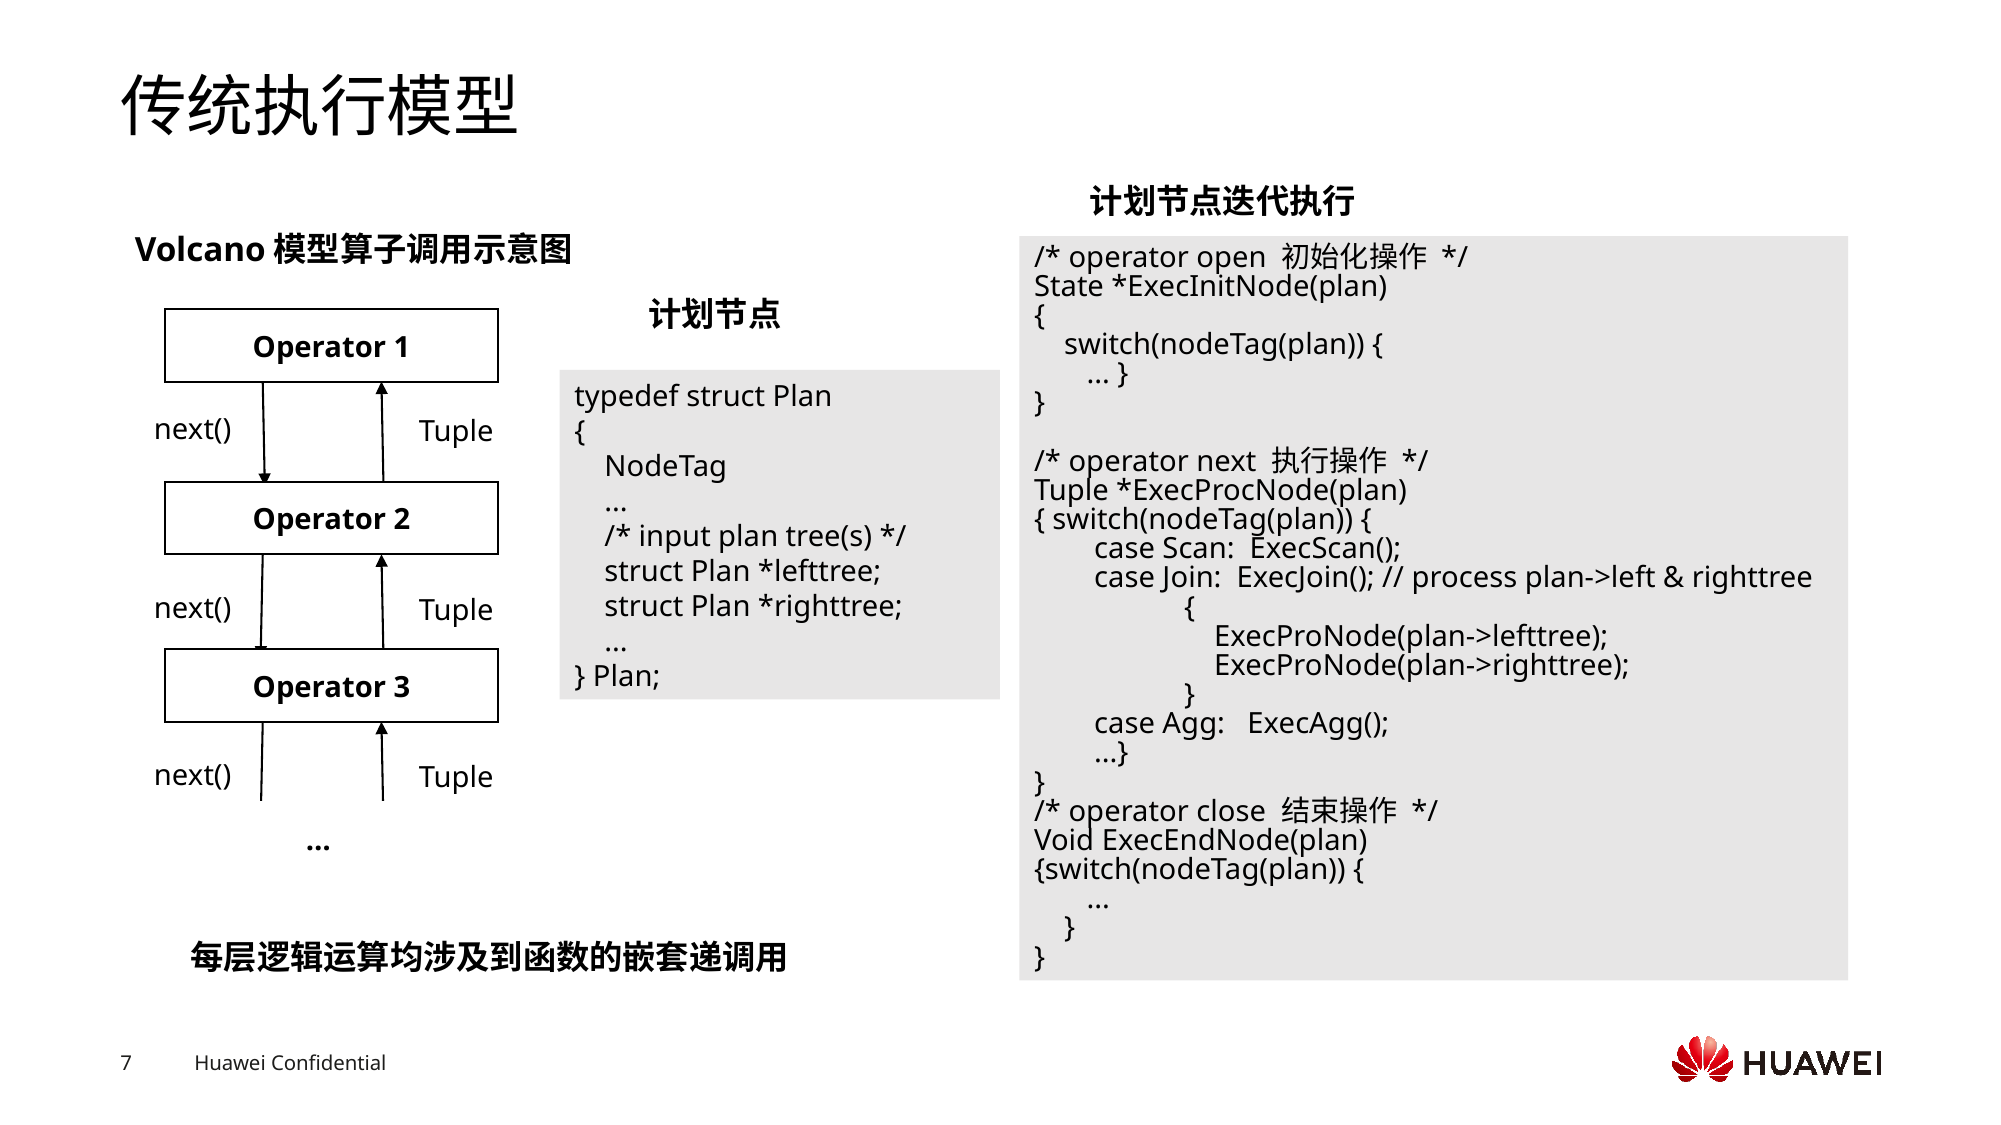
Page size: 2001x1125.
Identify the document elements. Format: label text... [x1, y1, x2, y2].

text_box Volcano模型算子调用示意图 [120, 221, 640, 276]
picture [1672, 1036, 1881, 1082]
text_box /* operator open 初始化操作 */ State *ExecInitNode(plan) { switch(nodeTag(plan)) { ... } } /* operator next 执行操作 */ Tuple *ExecProcNode(plan) { switch(nodeTag(plan)) { case Scan: ExecScan(); case Join: ExecJoin(); // process plan->left & righttree { ExecProNode(plan->lefttree); ExecProNode(plan->righttree); } case Agg: ExecAgg(); ...} } /* operator close 结束操作 */ Void ExecEndNode(plan) {switch(nodeTag(plan)) { ... } } [1019, 236, 1849, 981]
text_box 计划节点 [633, 286, 967, 341]
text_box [126, 308, 523, 876]
text_box typedef struct Plan { NodeTag ... /* input plan tree(s) */ struct Plan *lefttree; struct Plan *righttree; ... } Plan; [559, 369, 1000, 700]
text_box 计划节点迭代执行 [1075, 172, 1408, 228]
title 传统执行模型 [120, 73, 1880, 155]
text_box 每层逻辑运算均涉及到函数的嵌套递调用 [175, 928, 805, 984]
